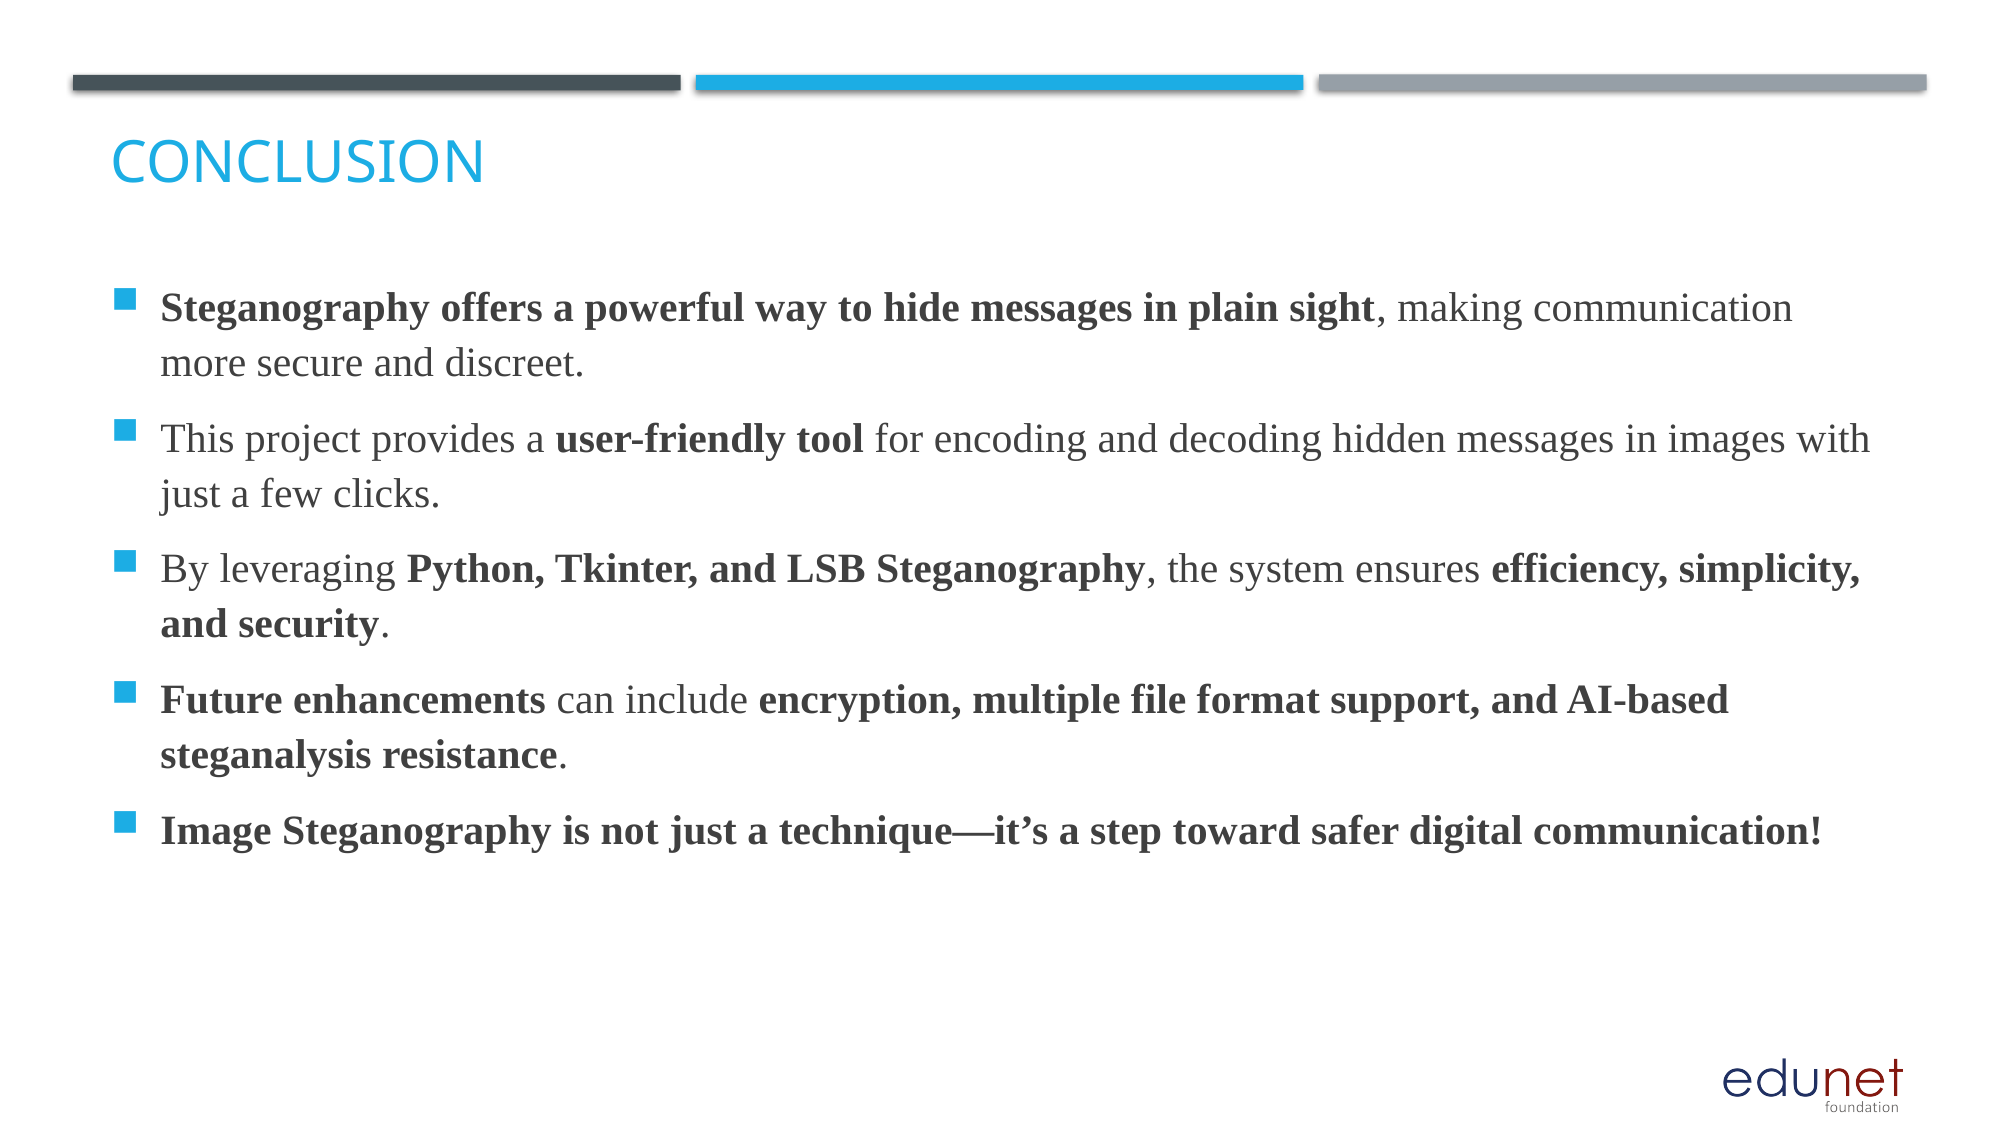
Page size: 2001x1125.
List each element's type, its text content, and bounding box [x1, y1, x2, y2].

list Steganography offers a powerful way to hide messages in plain sight, making communication more secure and discreet. This project provides a user-friendly tool for encoding and decoding hidden messages in images with just a few clicks. By leveraging Python, Tkinter, and LSB Steganography, the system ensures efficiency, simplicity, and security. Future enhancements can include encryption, multiple file format support, and AI-based steganalysis resistance. Image Steganography is not just a technique—it’s a step toward safer digital communication! [95, 213, 1905, 981]
picture [1719, 1056, 1905, 1116]
title Conclusion [95, 115, 1905, 203]
